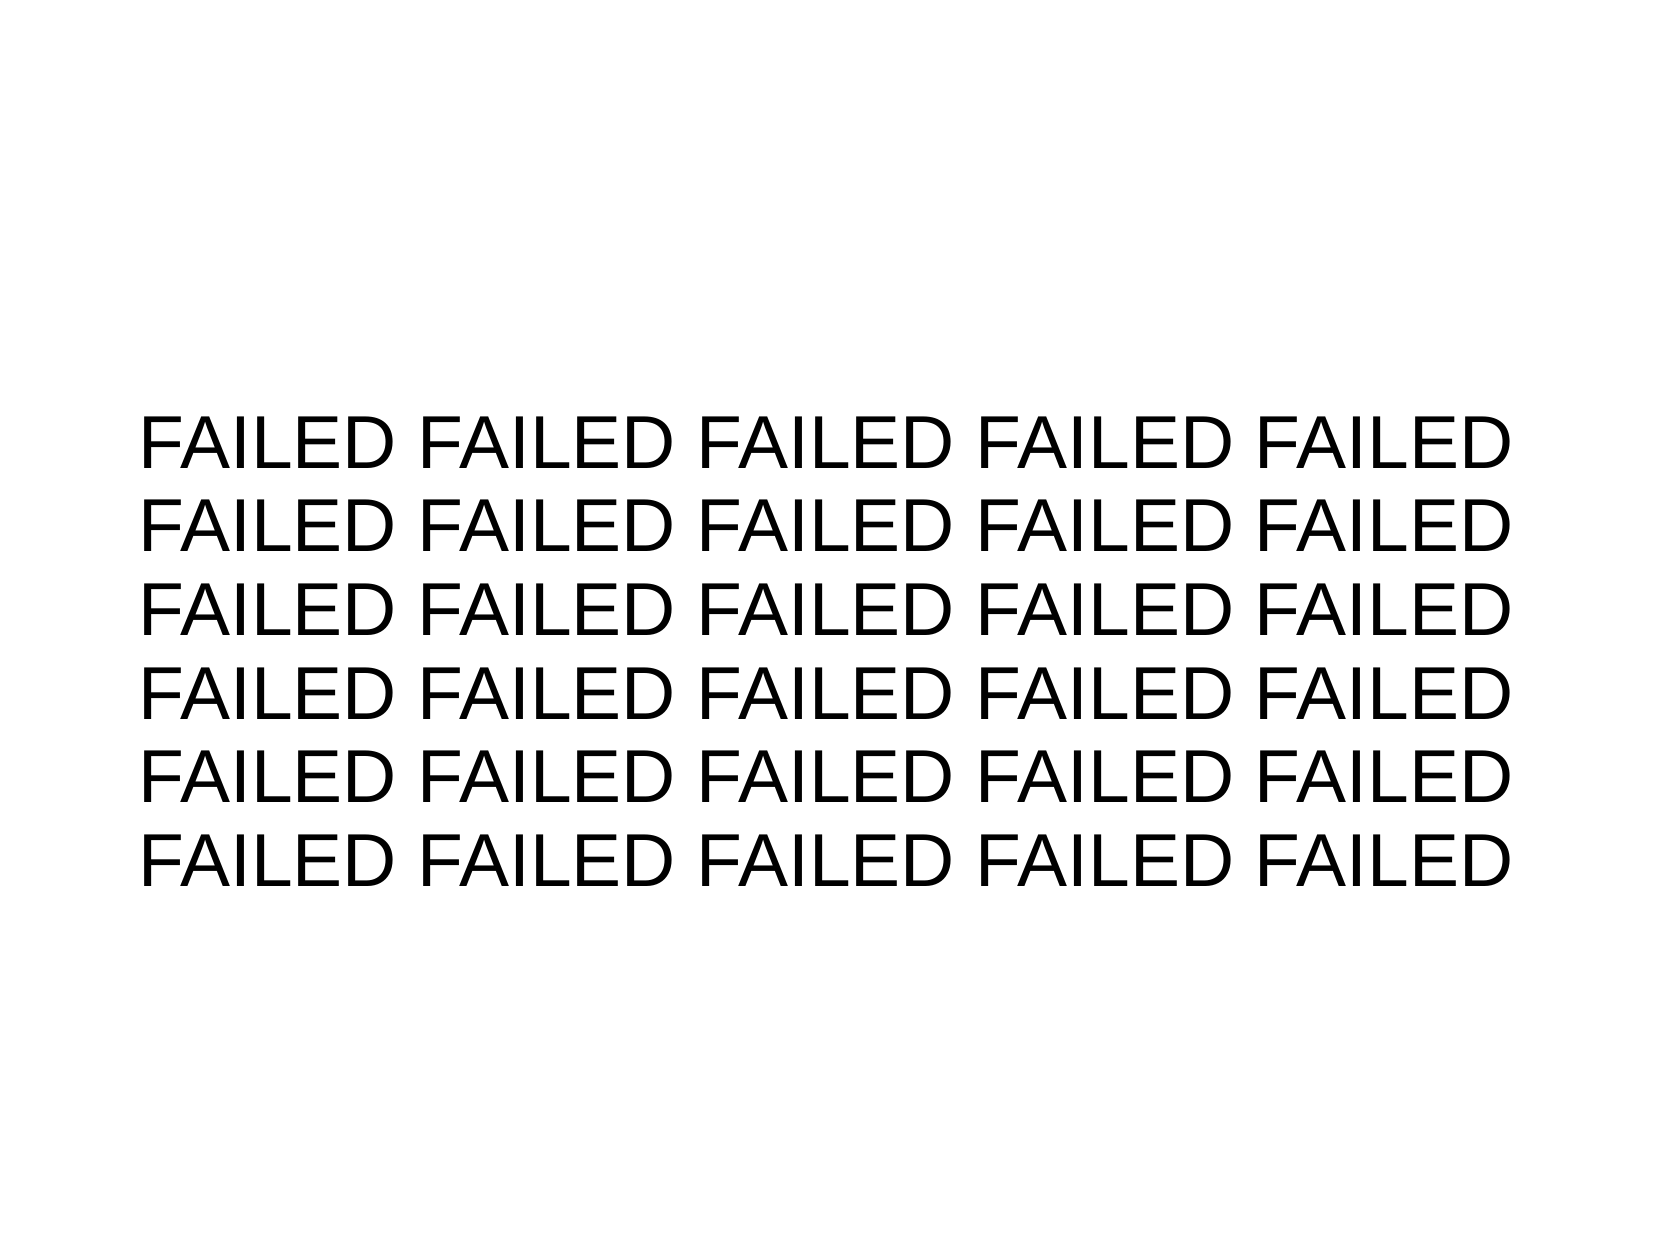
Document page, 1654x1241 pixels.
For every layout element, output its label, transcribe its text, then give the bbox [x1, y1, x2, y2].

text_box FAILED FAILED FAILED FAILED FAILED FAILED FAILED FAILED FAILED FAILED FAILED FAILED FAILED FAILED FAILED FAILED FAILED FAILED FAILED FAILED FAILED FAILED FAILED FAILED FAILED FAILED FAILED FAILED FAILED FAILED [82, 290, 1571, 1010]
